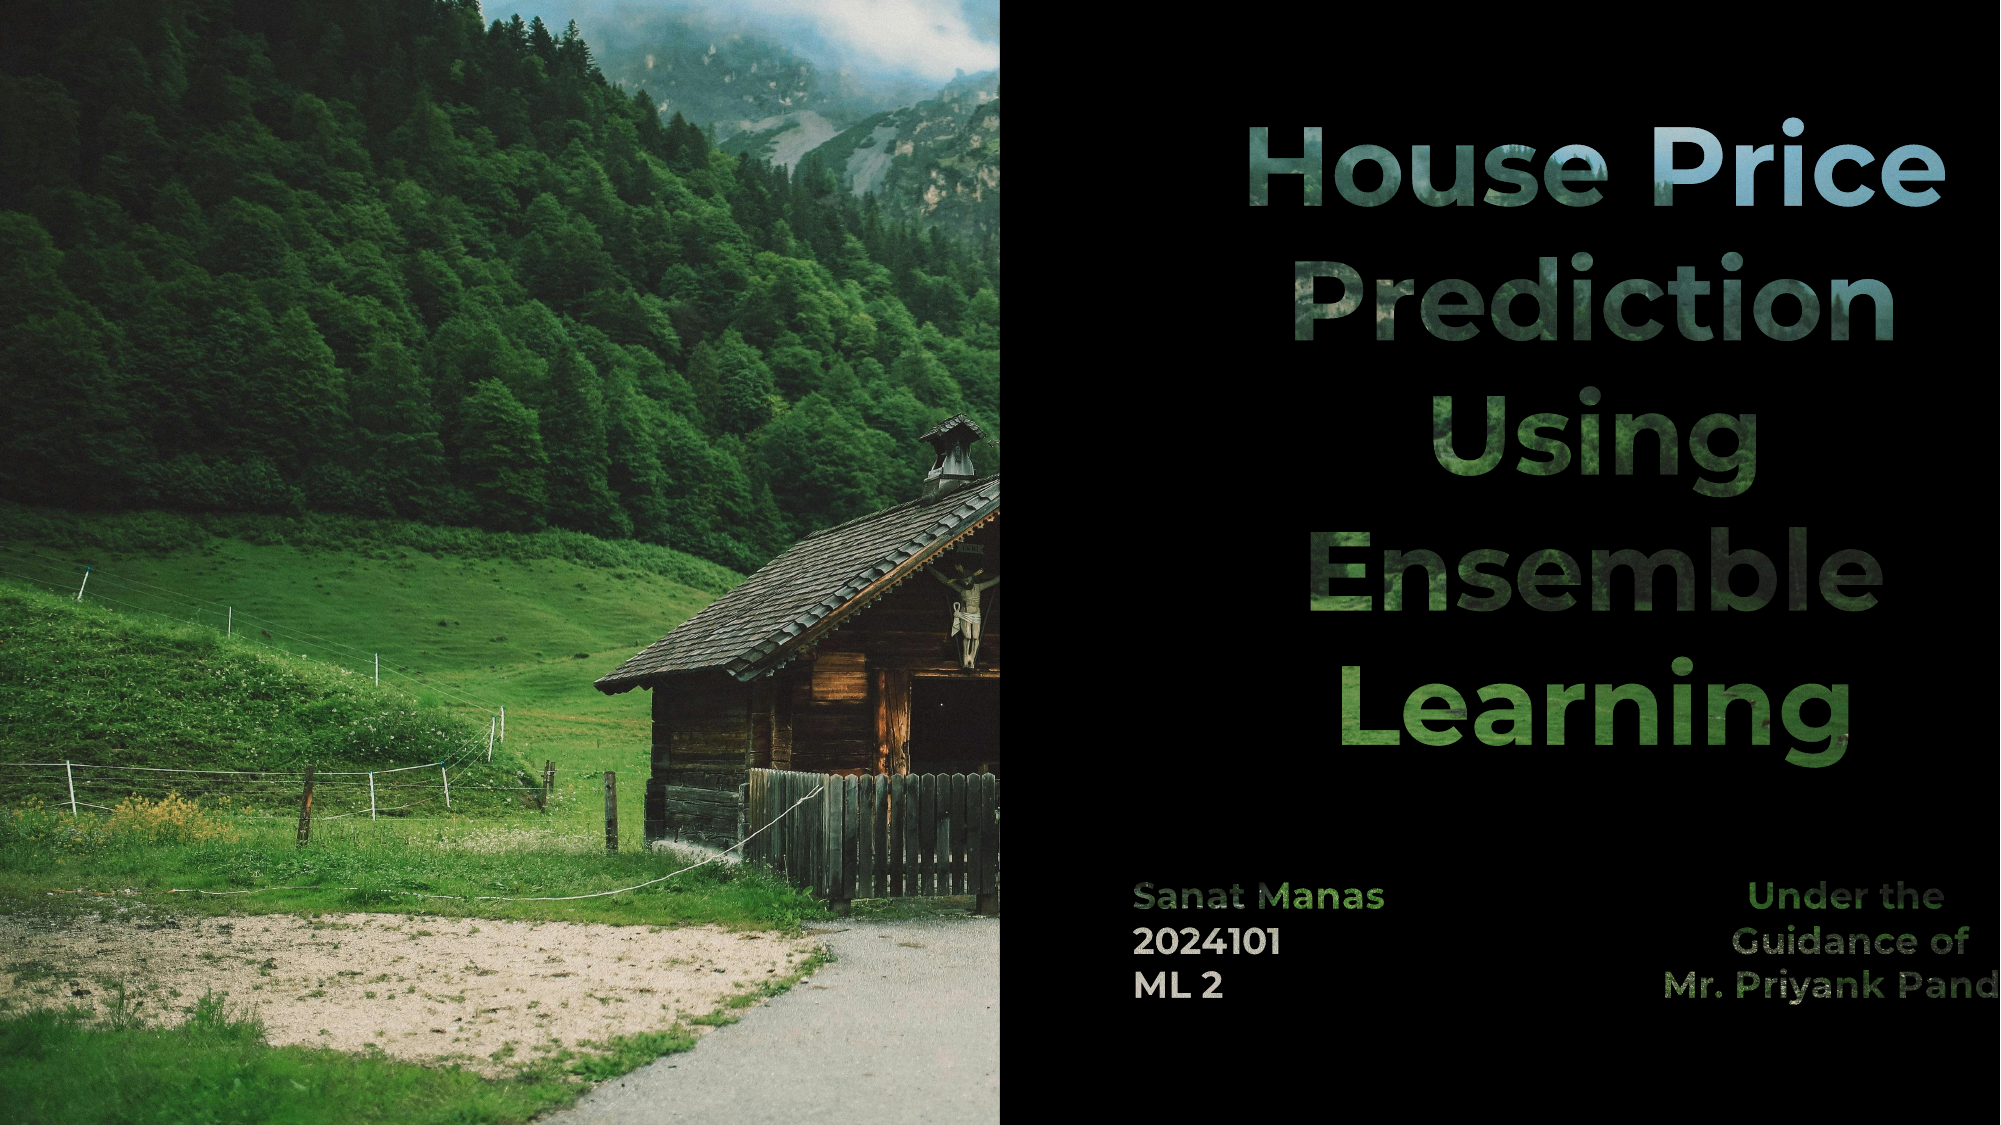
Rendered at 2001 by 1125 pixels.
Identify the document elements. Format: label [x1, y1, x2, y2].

text_box [999, 0, 2000, 1125]
picture [0, 0, 999, 1125]
